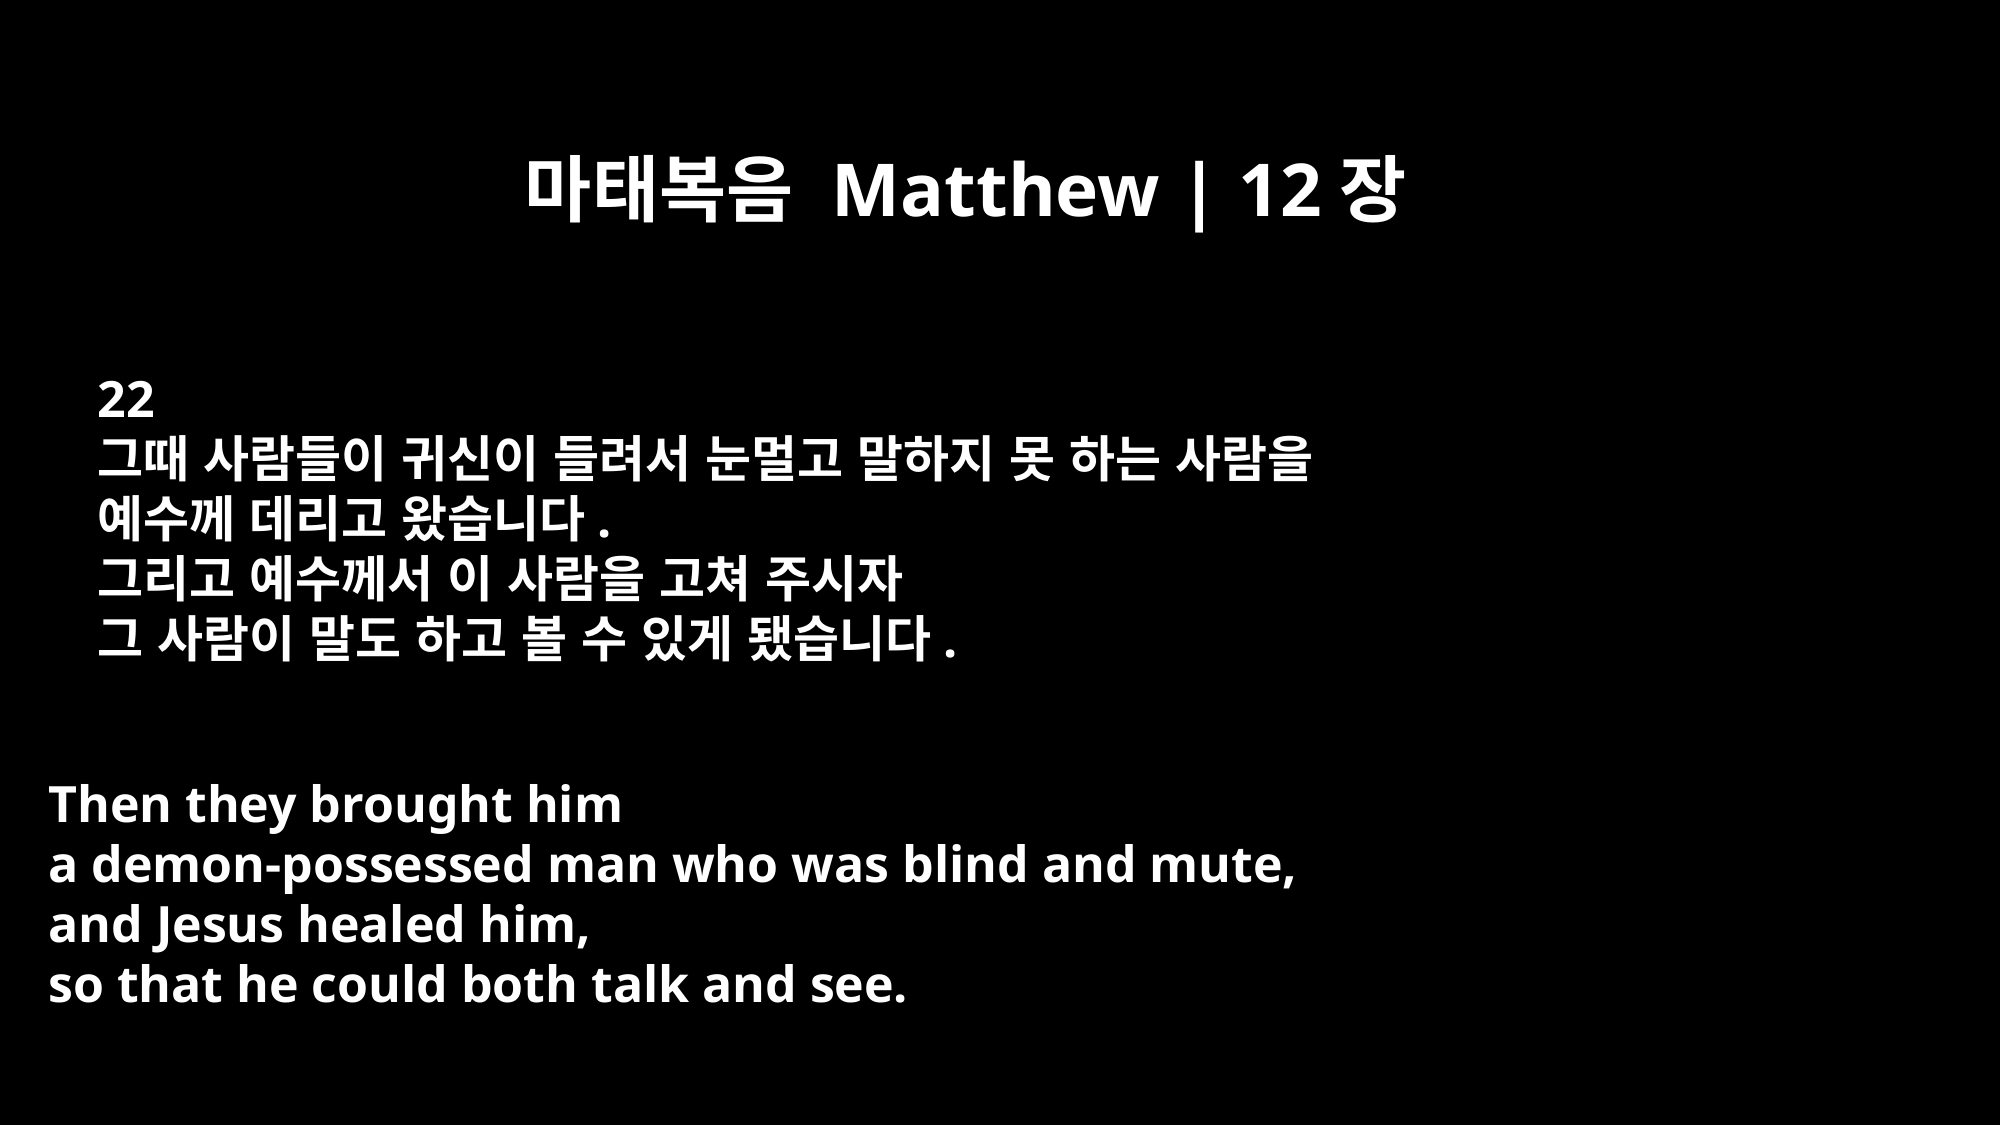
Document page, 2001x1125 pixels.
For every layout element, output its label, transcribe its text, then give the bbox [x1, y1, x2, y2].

text_box Then they brought him a demon-possessed man who was blind and mute, and Jesus healed him, so that he could both talk and see. [33, 764, 1313, 1020]
text_box 마태복음 Matthew | 12장 [510, 136, 1422, 239]
text_box 22 그때 사람들이 귀신이 들려서 눈멀고 말하지 못 하는 사람을 예수께 데리고 왔습니다. 그리고 예수께서 이 사람을 고쳐 주시자 그 사람이 말도 하고 볼 수 있게 됐습니다. [83, 359, 1329, 675]
